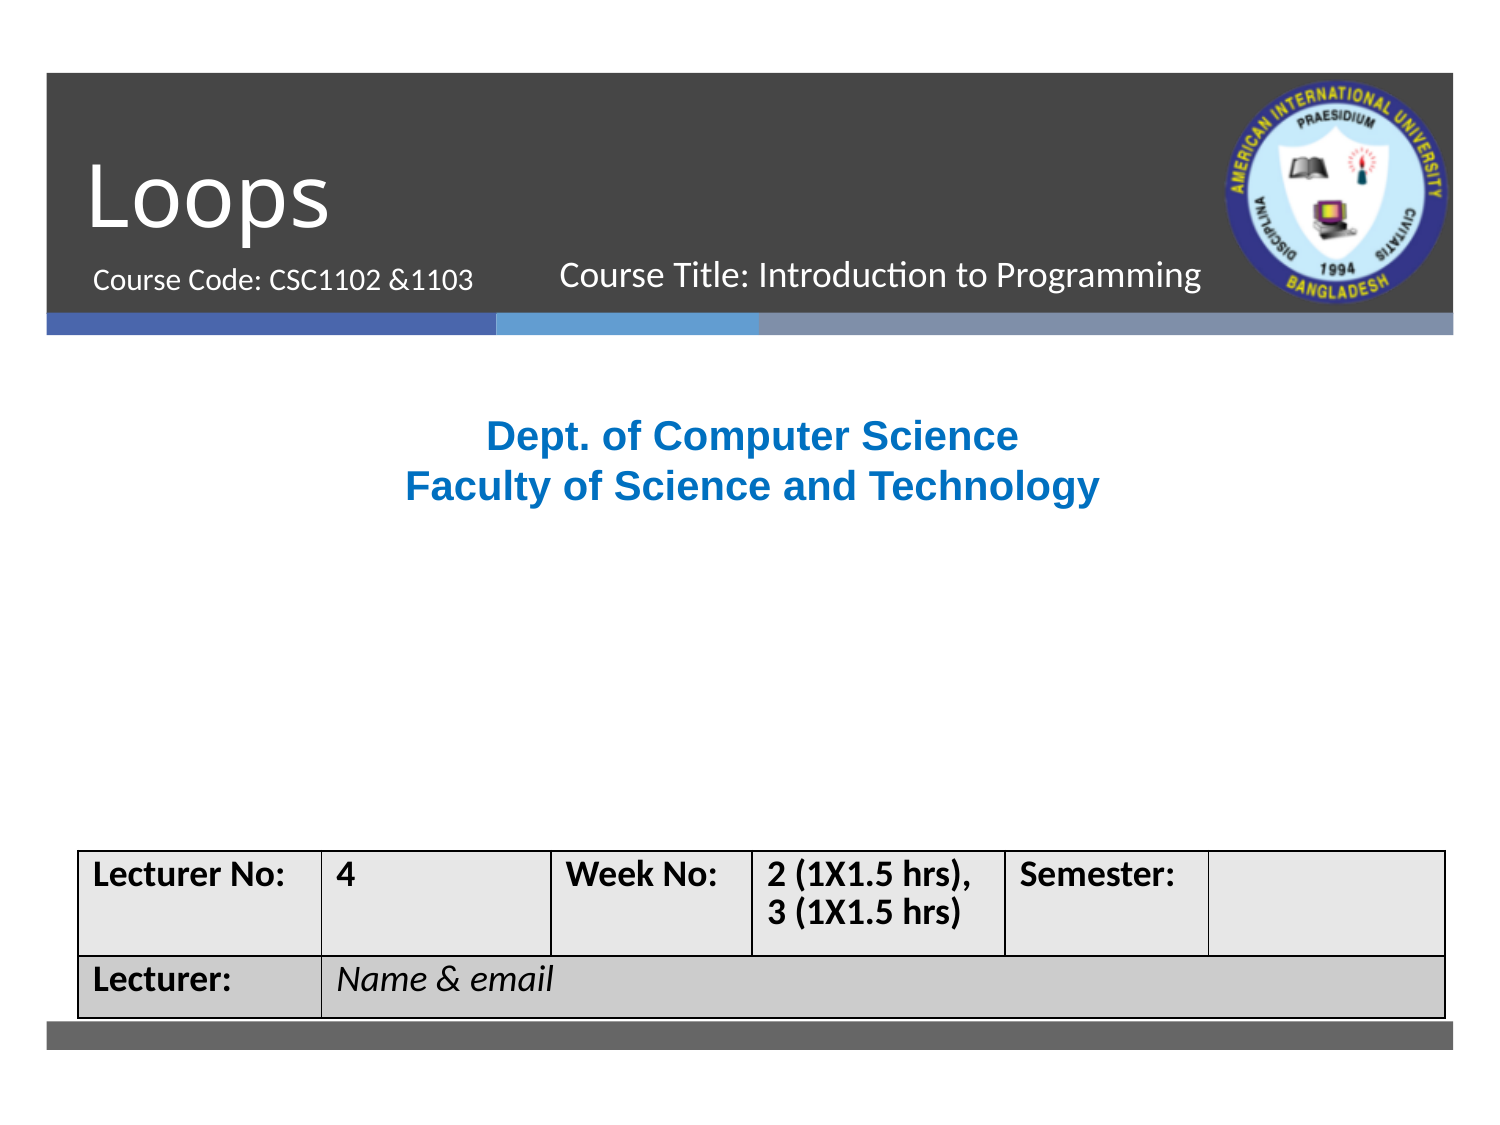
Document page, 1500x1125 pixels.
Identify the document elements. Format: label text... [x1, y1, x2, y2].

table_header 4 [322, 852, 550, 955]
table_header Semester: [1006, 852, 1208, 955]
picture [1228, 75, 1454, 310]
table_header 2 (1X1.5 hrs), 3 (1X1.5 hrs) [753, 852, 1004, 955]
text_box Dept. of Computer Science Faculty of Science and Technology [12, 401, 1493, 517]
table_cell Name & email [322, 957, 1444, 1017]
title Loops [69, 73, 1351, 253]
table_header Lecturer No: [79, 852, 321, 955]
table_cell Lecturer: [79, 957, 321, 1017]
table_header [1209, 852, 1444, 955]
text_box Course Title: Introduction to Programming [544, 252, 1228, 332]
subtitle Course Code: CSC1102 &1103 [78, 251, 560, 331]
table_header Week No: [552, 852, 751, 955]
